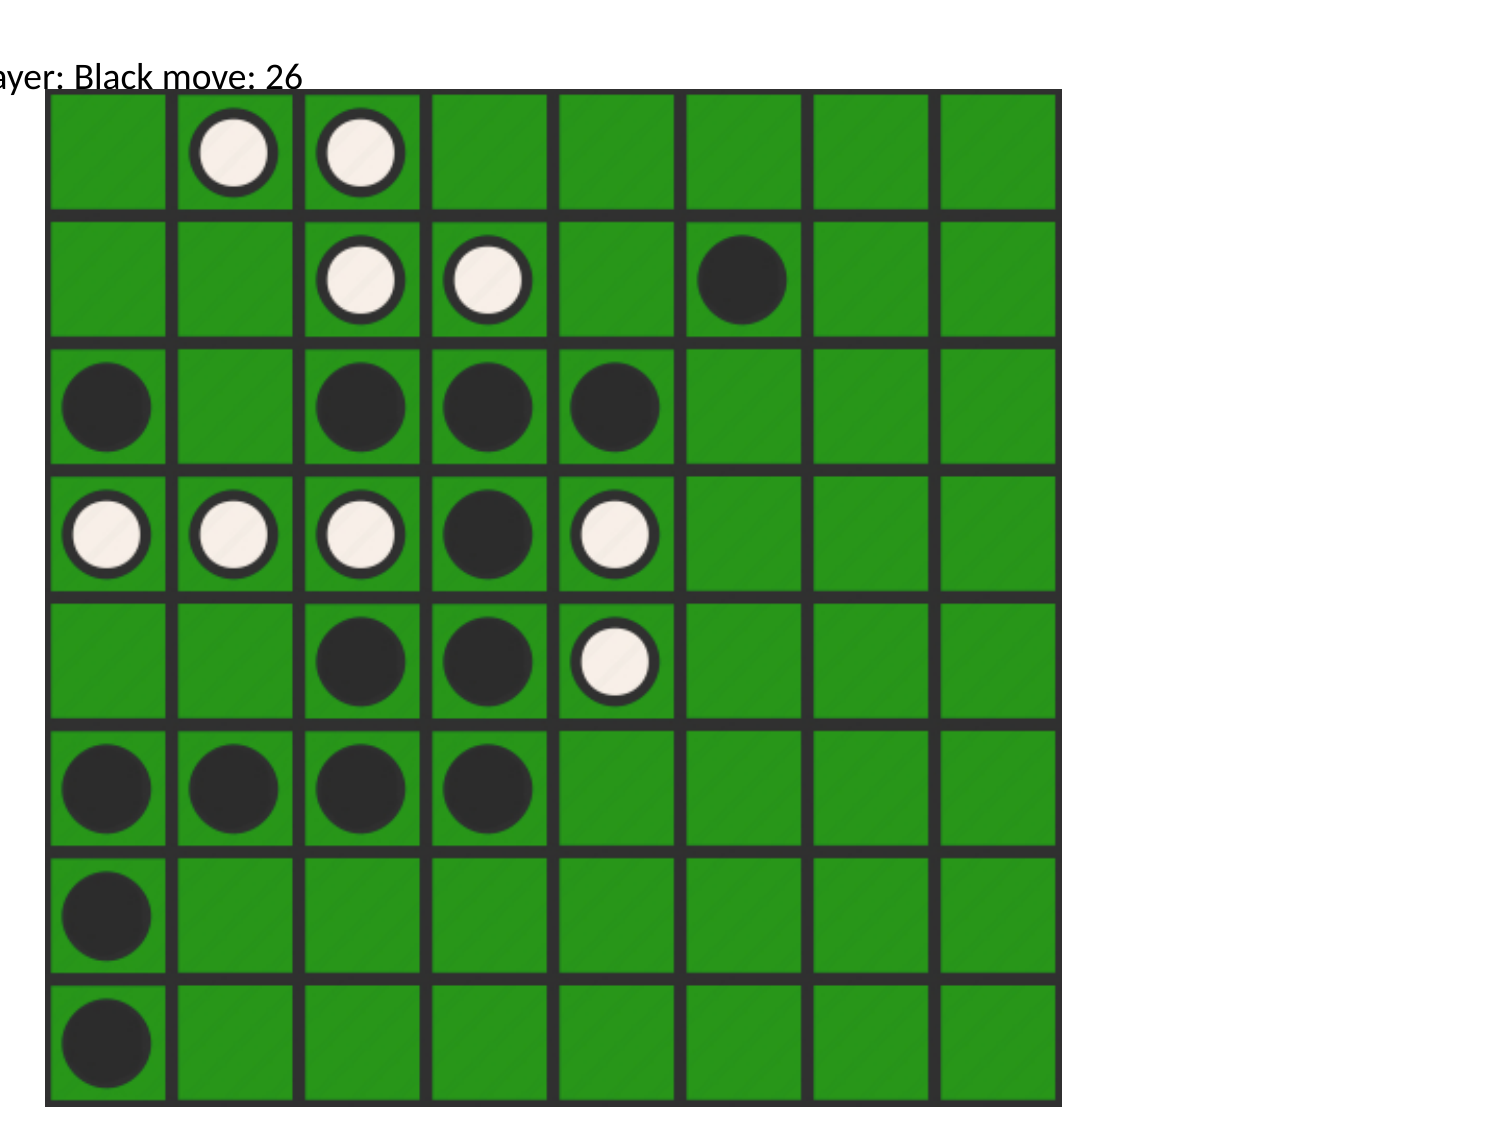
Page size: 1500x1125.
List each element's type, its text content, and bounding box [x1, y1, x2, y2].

text_box turn: 19 player: Black move: 26 [0, 44, 319, 105]
picture [44, 89, 1062, 1107]
